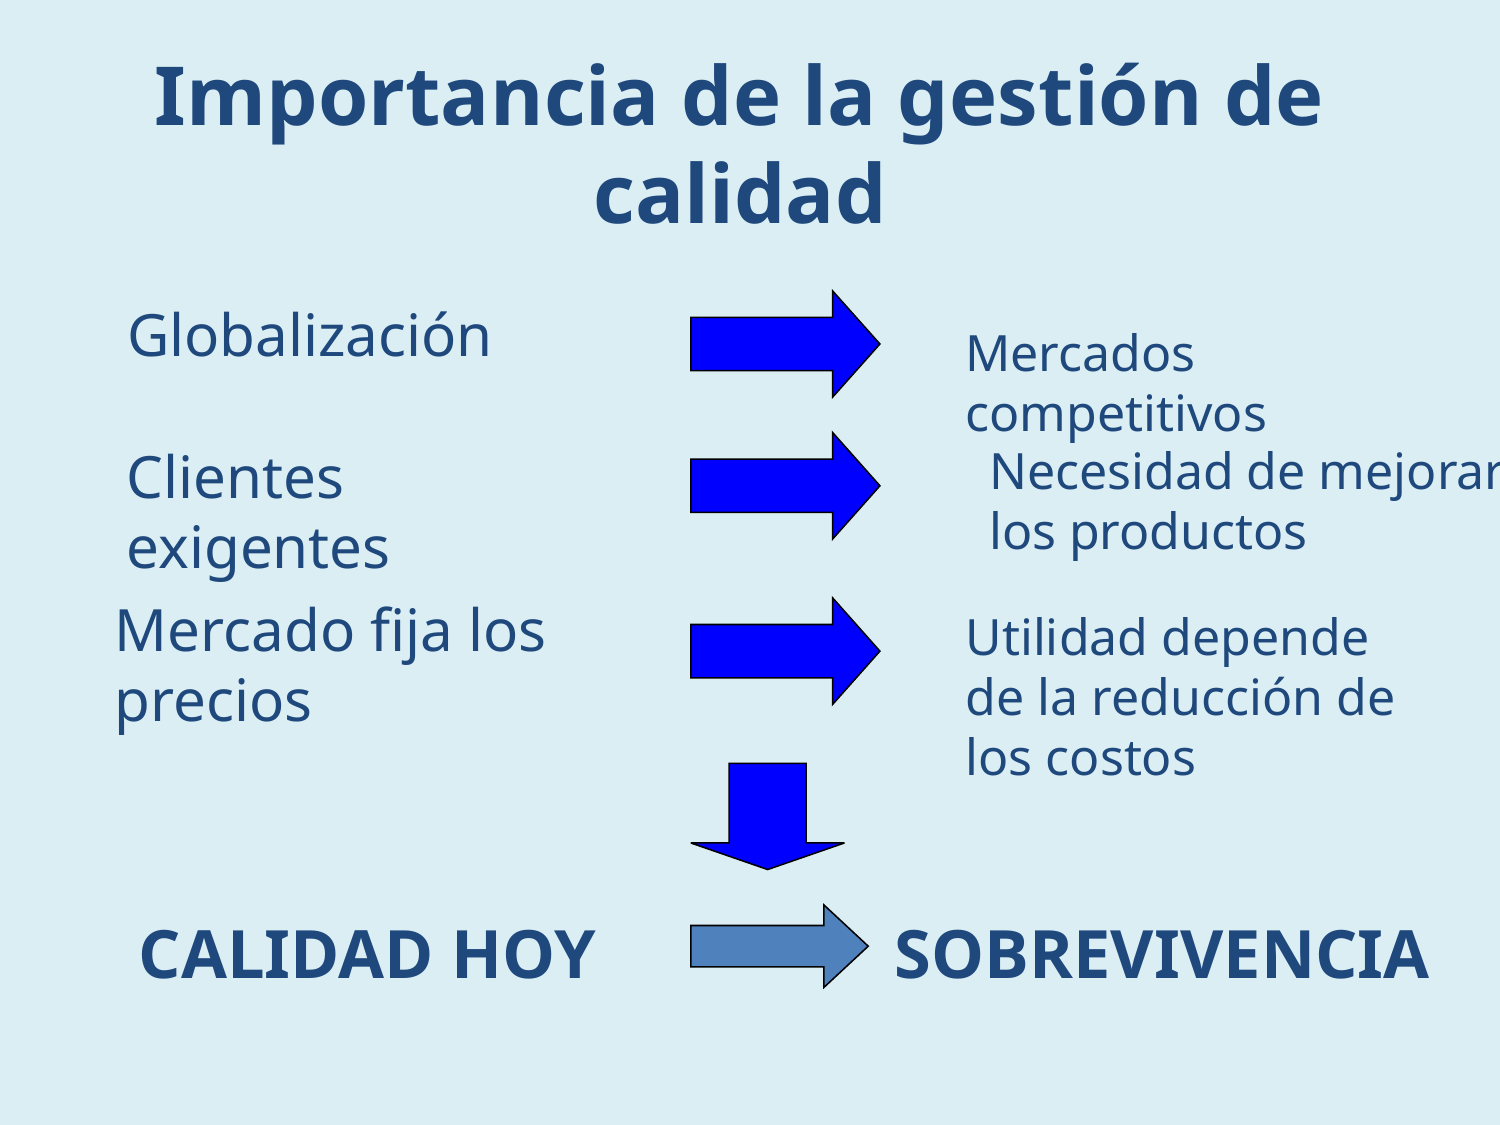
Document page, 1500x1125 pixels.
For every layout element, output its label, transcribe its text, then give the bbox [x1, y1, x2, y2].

text_box CALIDAD HOY [123, 904, 621, 1000]
text_box [690, 290, 880, 398]
title Importancia de la gestión de calidad [5, 35, 1476, 248]
text_box [690, 597, 880, 705]
text_box Globalización [112, 290, 609, 376]
text_box [690, 904, 869, 988]
text_box Utilidad depende de la reducción de los costos [950, 597, 1447, 793]
text_box Clientes exigentes [112, 432, 632, 585]
text_box Mercado fija los precios [100, 585, 668, 741]
text_box [690, 432, 880, 540]
text_box [690, 763, 845, 870]
text_box Mercados competitivos [950, 314, 1500, 449]
text_box SOBREVIVENCIA [879, 904, 1500, 1000]
text_box Necesidad de mejorar los productos [974, 432, 1500, 568]
